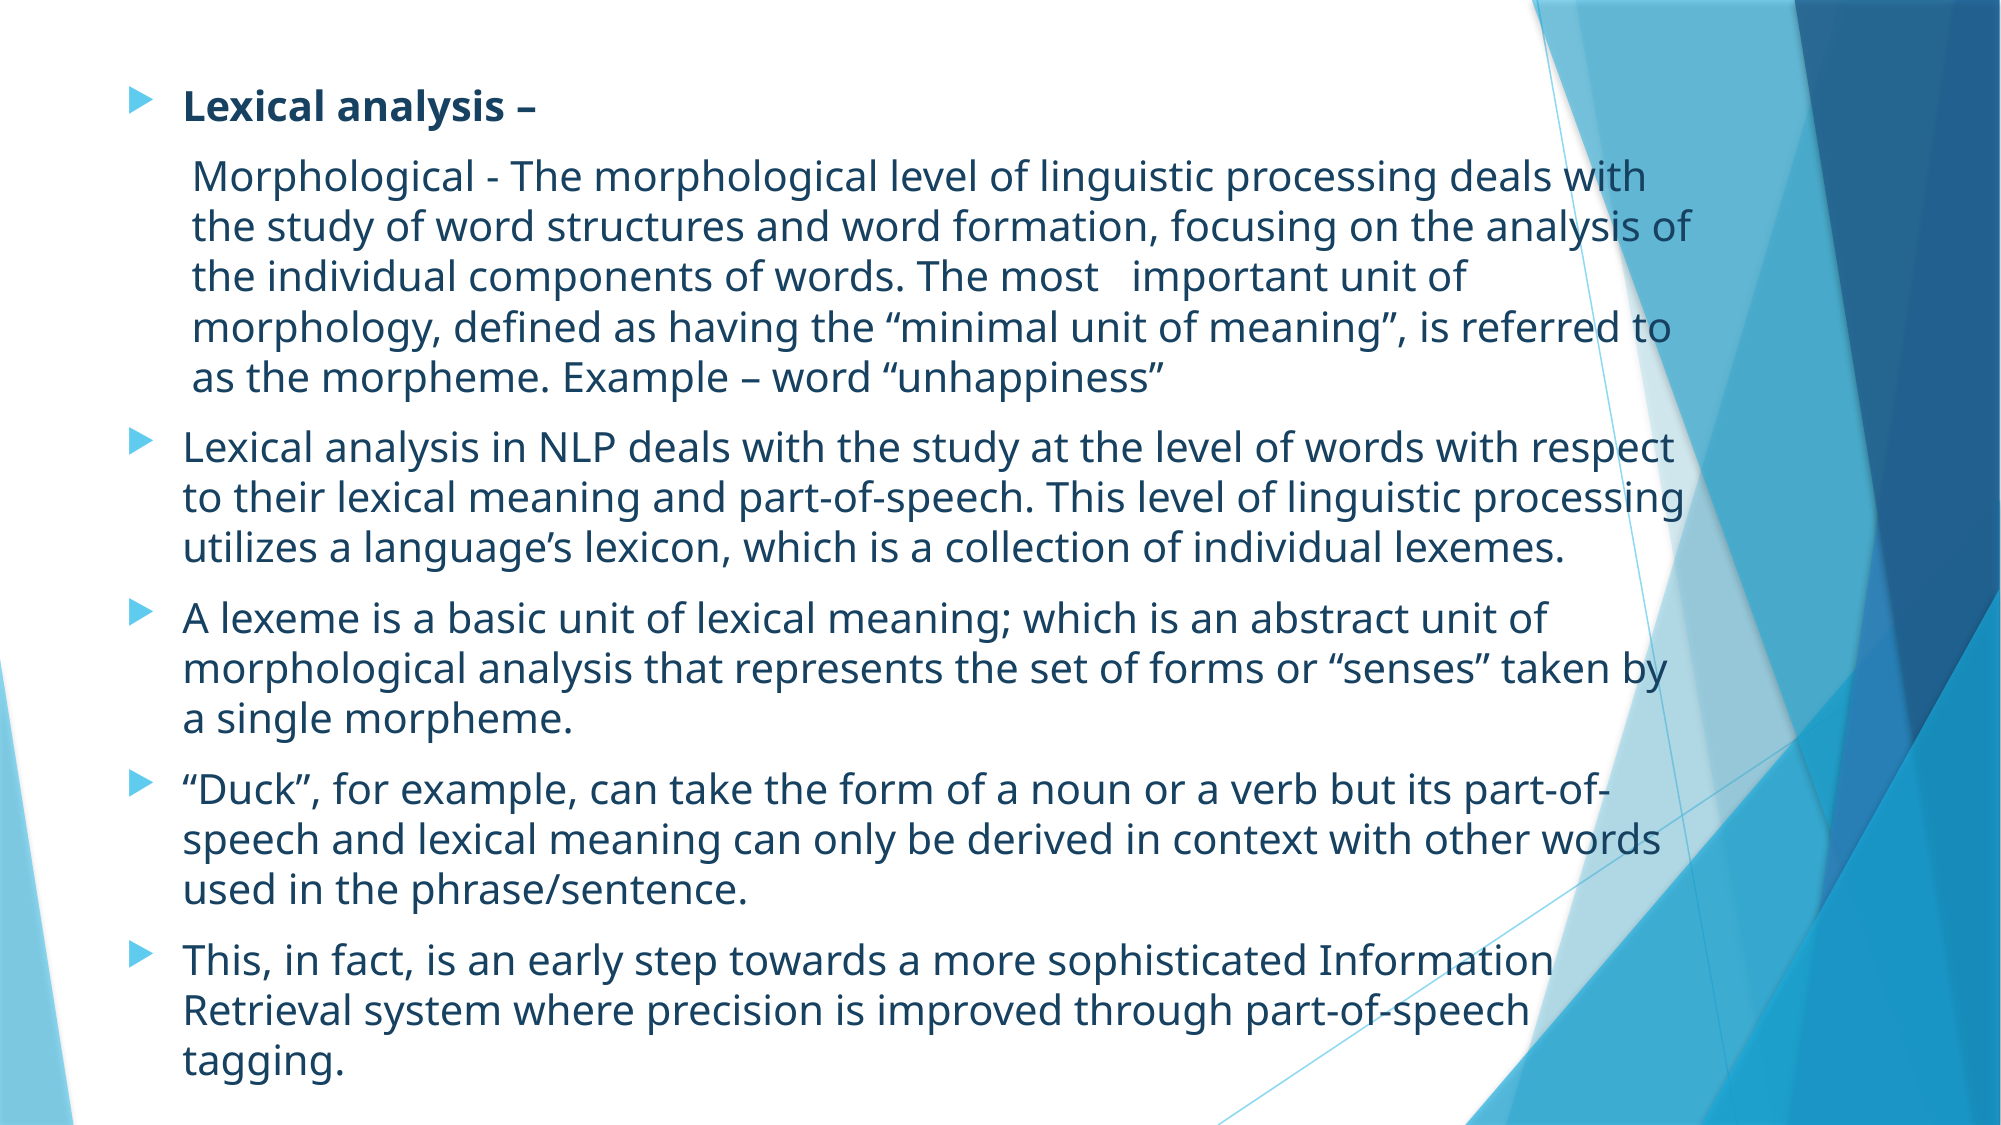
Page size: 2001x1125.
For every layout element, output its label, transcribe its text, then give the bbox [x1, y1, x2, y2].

list Lexical analysis – Morphological - The morphological level of linguistic processing deals with the study of word structures and word formation, focusing on the analysis of the individual components of words. The most important unit of morphology, defined as having the “minimal unit of meaning”, is referred to as the morpheme. Example – word “unhappiness” Lexical analysis in NLP deals with the study at the level of words with respect to their lexical meaning and part-of-speech. This level of linguistic processing utilizes a language’s lexicon, which is a collection of individual lexemes. A lexeme is a basic unit of lexical meaning; which is an abstract unit of morphological analysis that represents the set of forms or “senses” taken by a single morpheme. “Duck”, for example, can take the form of a noun or a verb but its part-of-speech and lexical meaning can only be derived in context with other words used in the phrase/sentence. This, in fact, is an early step towards a more sophisticated Information Retrieval system where precision is improved through part-of-speech tagging. [111, 71, 1708, 1088]
